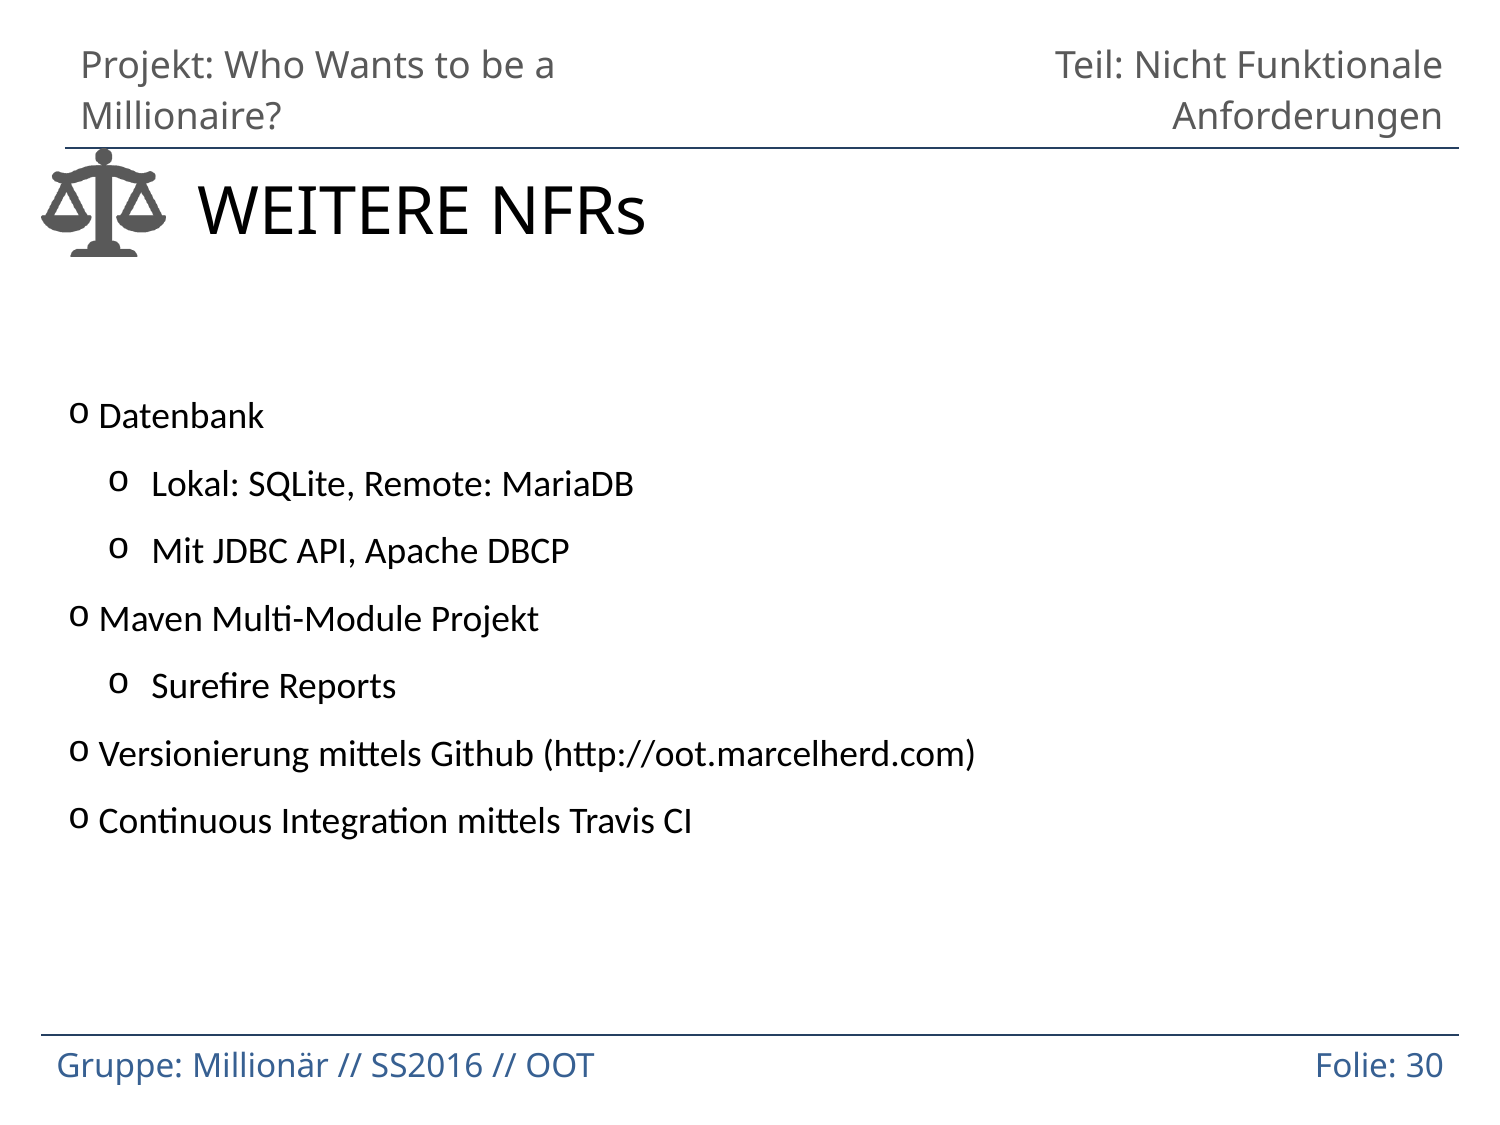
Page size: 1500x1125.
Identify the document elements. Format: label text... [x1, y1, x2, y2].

text_box WEITERE NFRs [183, 160, 1500, 256]
picture [41, 148, 166, 257]
text_box Datenbank Lokal: SQLite, Remote: MariaDB Mit JDBC API, Apache DBCP Maven Multi-Module Projekt Surefire Reports Versionierung mittels Github (http://oot.marcelherd.com) Continuous Integration mittels Travis CI [53, 361, 1412, 917]
table_header Gruppe: Millionär // SS2016 // OOT [41, 1036, 750, 1096]
table_header Folie: 30 [750, 1036, 1459, 1096]
table_header Projekt: Who Wants to be a Millionaire? [65, 31, 762, 147]
table_header Teil: Nicht Funktionale Anforderungen [762, 31, 1459, 147]
